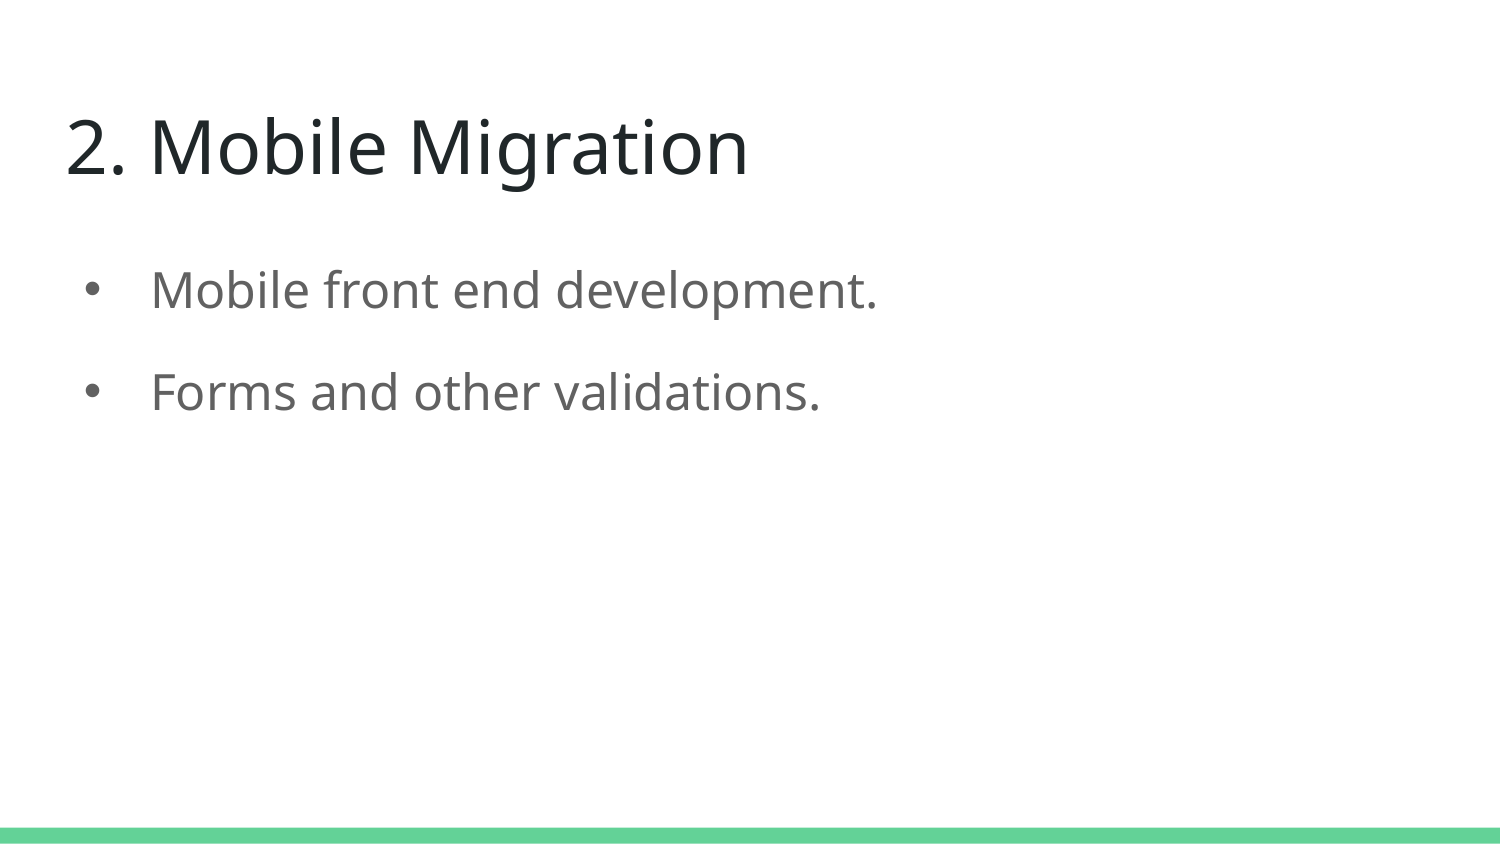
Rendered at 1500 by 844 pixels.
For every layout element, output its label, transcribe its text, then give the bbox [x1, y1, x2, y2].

list Mobile front end development. Forms and other validations. [51, 234, 1449, 772]
title 2. Mobile Migration [50, 84, 1449, 179]
